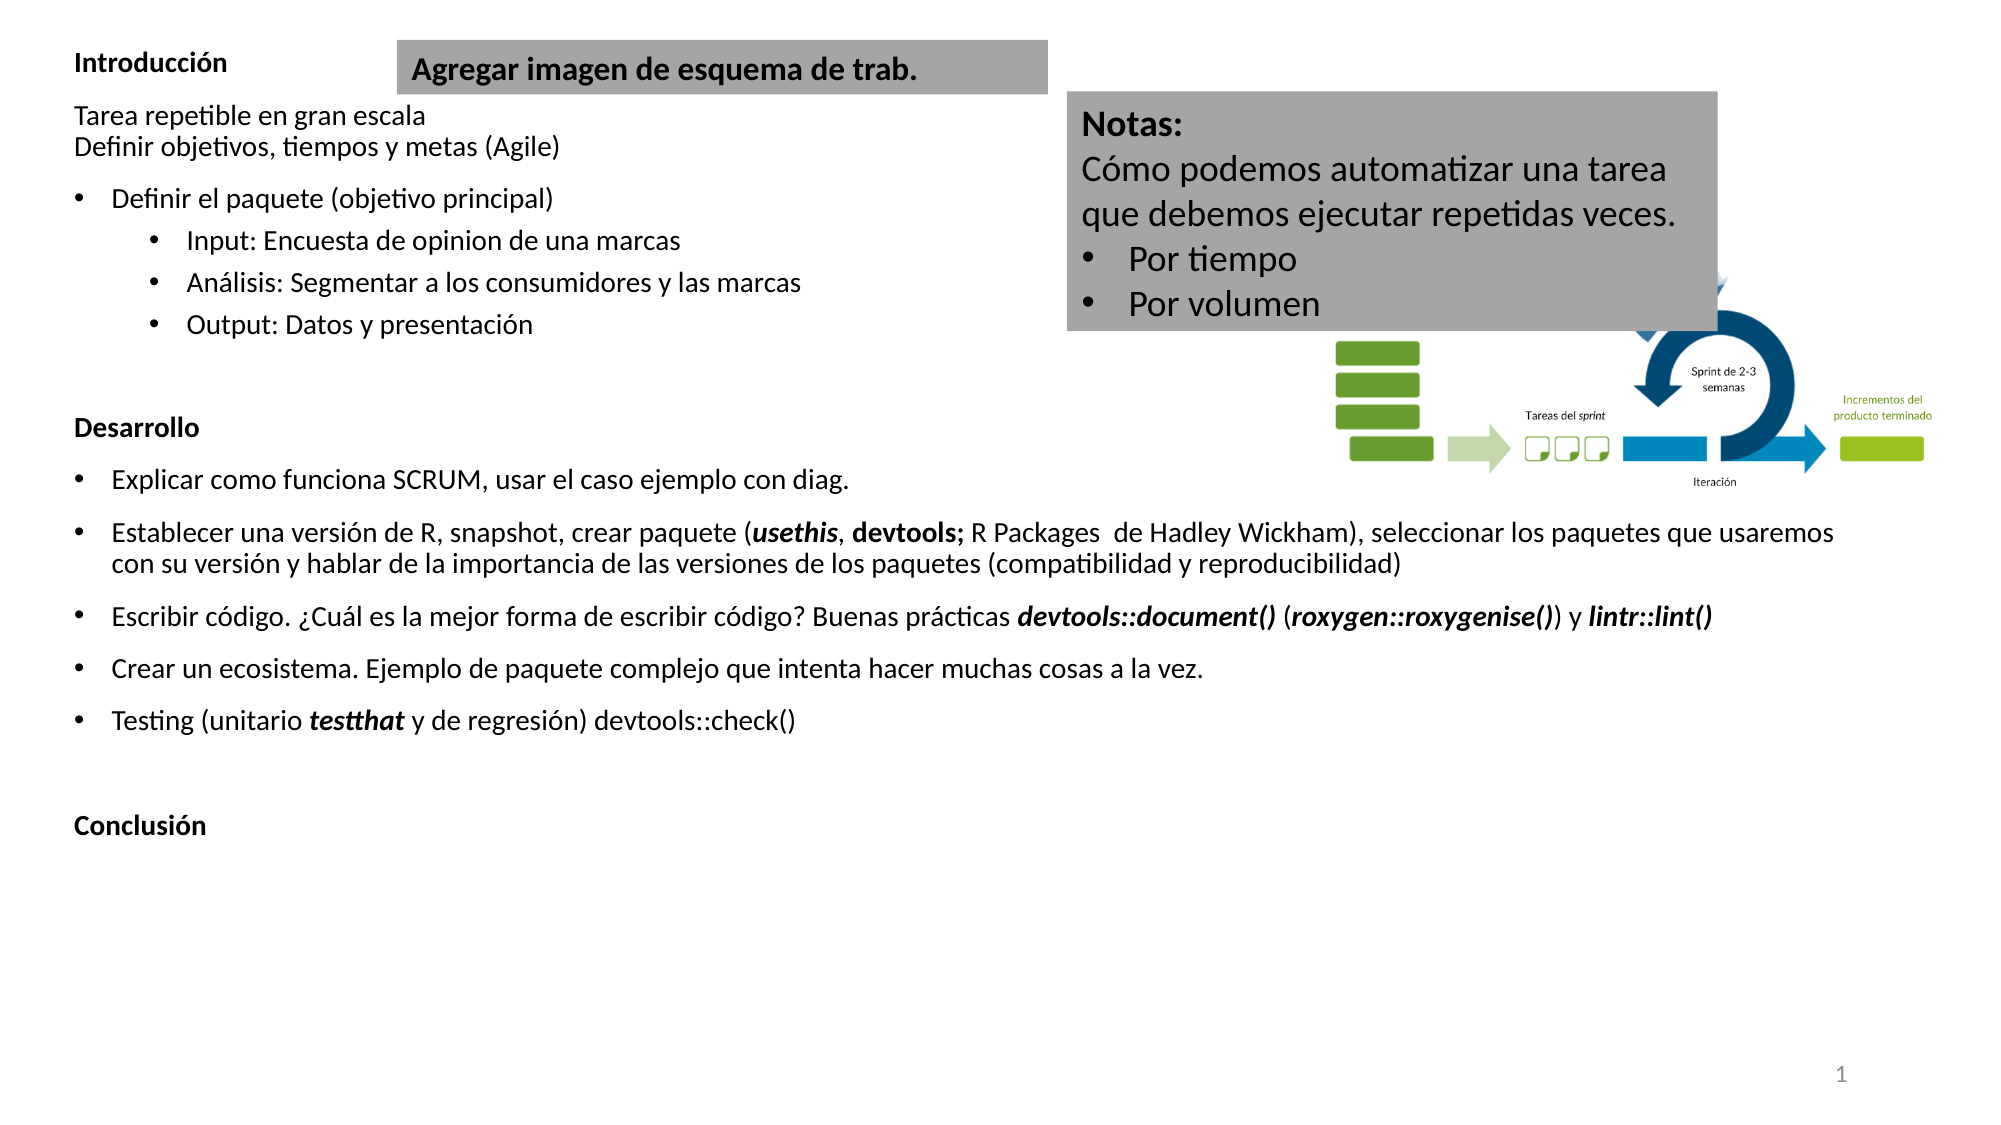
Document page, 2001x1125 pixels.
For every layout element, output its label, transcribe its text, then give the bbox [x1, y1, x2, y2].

text_box Desarrollo Explicar como funciona SCRUM, usar el caso ejemplo con diag. Establecer una versión de R, snapshot, crear paquete (usethis, devtools; R Packages de Hadley Wickham), seleccionar los paquetes que usaremos con su versión y hablar de la importancia de las versiones de los paquetes (compatibilidad y reproducibilidad) Escribir código. ¿Cuál es la mejor forma de escribir código? Buenas prácticas devtools::document() (roxygen::roxygenise()) y lintr::lint() Crear un ecosistema. Ejemplo de paquete complejo que intenta hacer muchas cosas a la vez. Testing (unitario testthat y de regresión) devtools::check() Conclusión [59, 404, 1863, 1061]
slide_number 1 [1412, 1042, 1863, 1103]
text_box Agregar imagen de esquema de trab. [396, 39, 1048, 95]
picture [1290, 197, 1972, 510]
text_box Notas: Cómo podemos automatizar una tarea que debemos ejecutar repetidas veces. Por tiempo Por volumen [1066, 91, 1718, 332]
list Introducción Tarea repetible en gran escala Definir objetivos, tiempos y metas (Agile) Definir el paquete (objetivo principal) Input: Encuesta de opinion de una marcas Análisis: Segmentar a los consumidores y las marcas Output: Datos y presentación [59, 39, 1863, 386]
